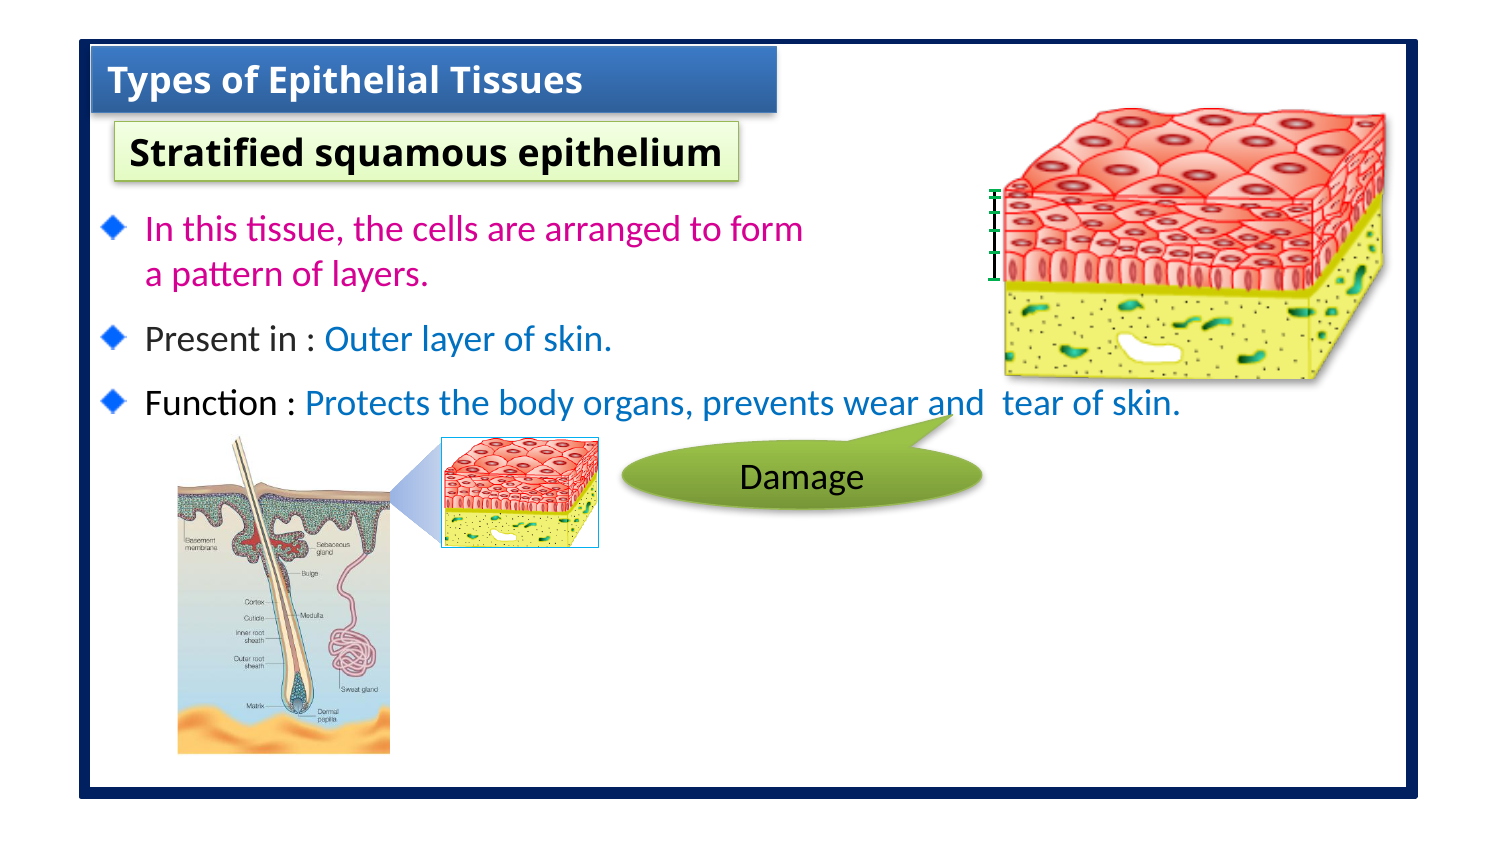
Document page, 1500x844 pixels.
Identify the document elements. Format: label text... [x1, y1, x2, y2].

picture [100, 387, 127, 414]
picture [987, 108, 1388, 379]
text_box Function : Protects the body organs, prevents wear and tear of skin. [85, 370, 1430, 431]
text_box Types of Epithelial Tissues [91, 46, 777, 113]
text_box In this tissue, the cells are arranged to form a pattern of layers. [85, 196, 825, 302]
picture [100, 323, 127, 350]
picture [100, 213, 127, 240]
text_box Stratified squamous epithelium [114, 121, 739, 182]
text_box Damage [621, 414, 983, 511]
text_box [177, 434, 599, 757]
text_box Present in : Outer layer of skin. [85, 306, 982, 367]
